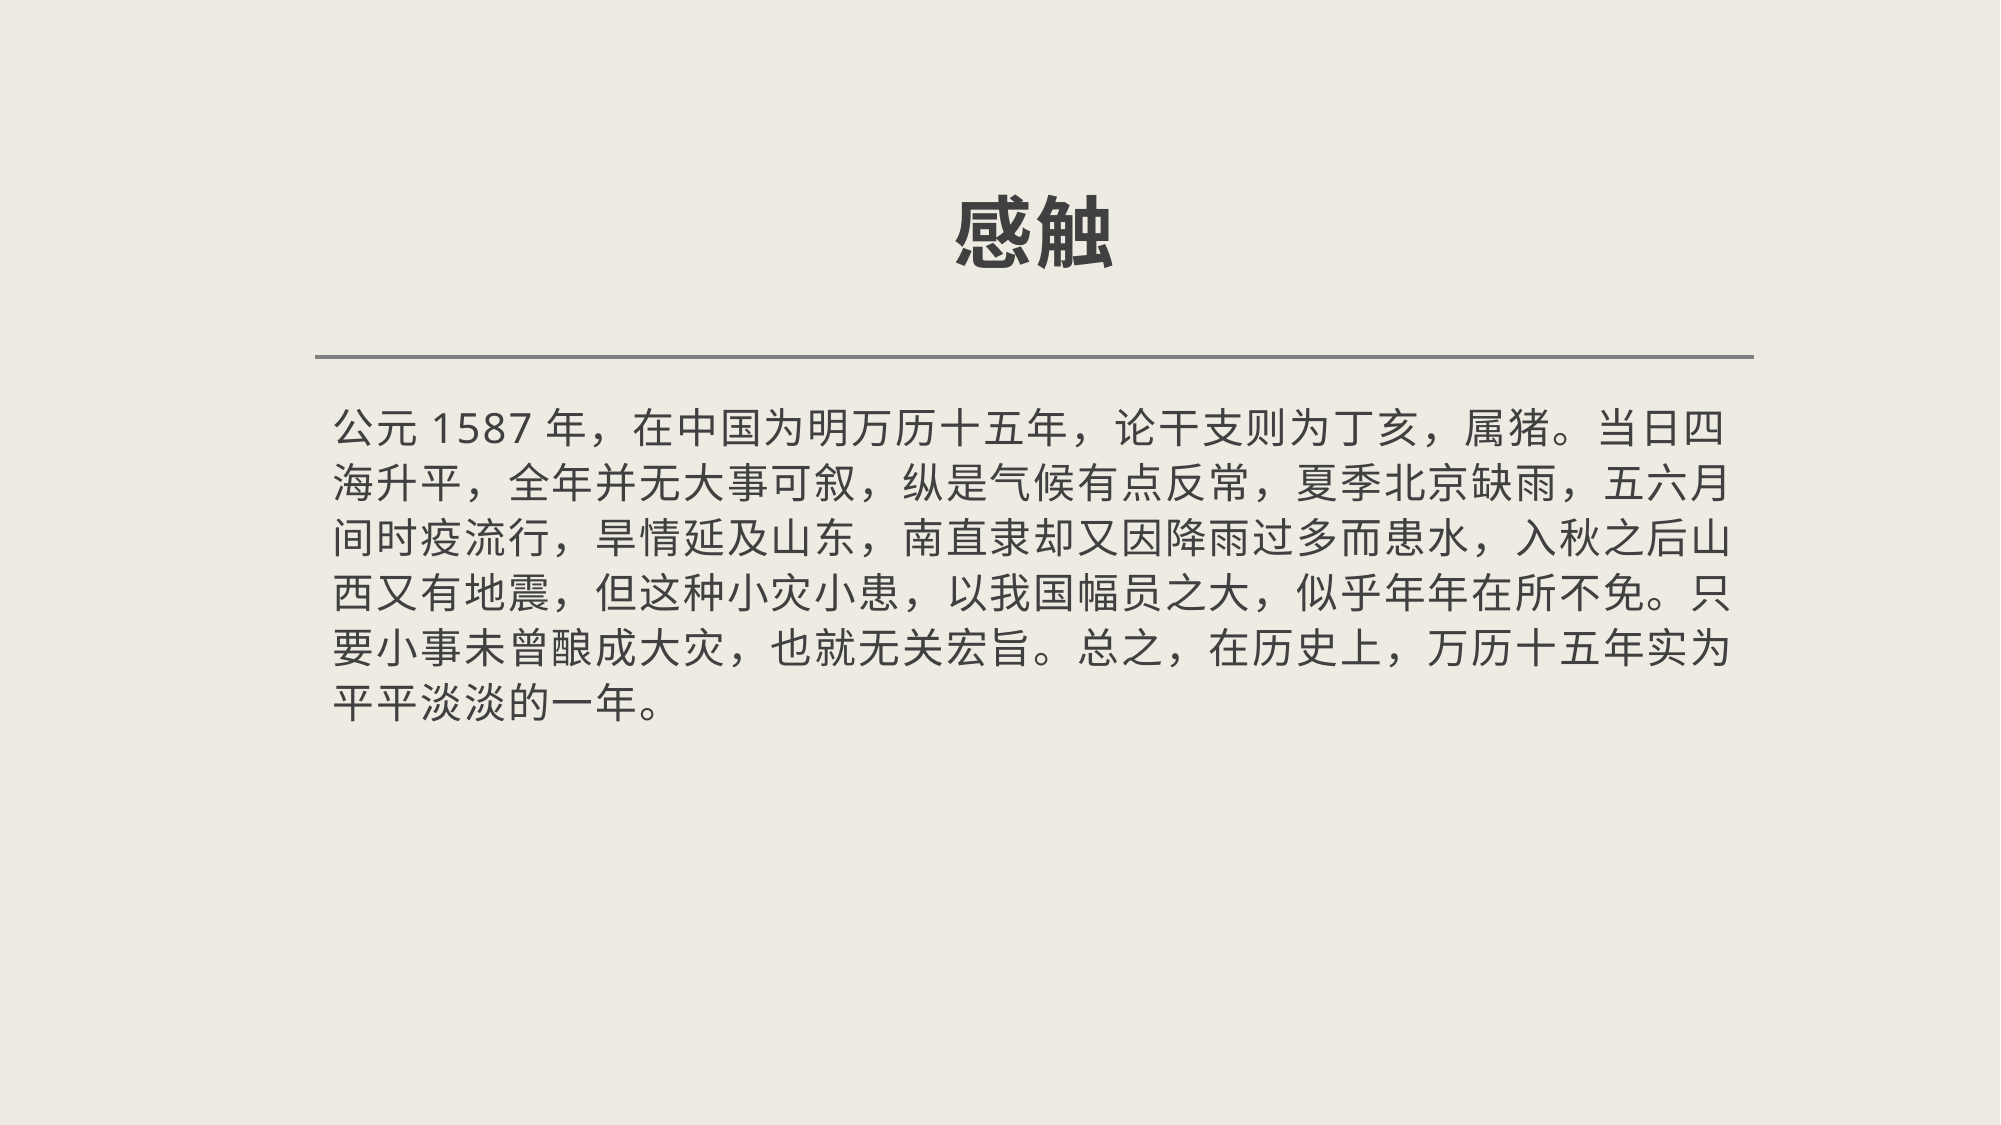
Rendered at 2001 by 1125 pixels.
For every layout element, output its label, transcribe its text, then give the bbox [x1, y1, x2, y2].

title 感触 [315, 72, 1754, 294]
list 公元1587年，在中国为明万历十五年，论干支则为丁亥，属猪。当日四海升平，全年并无大事可叙，纵是气候有点反常，夏季北京缺雨，五六月间时疫流行，旱情延及山东，南直隶却又因降雨过多而患水，入秋之后山西又有地震，但这种小灾小患，以我国幅员之大，似乎年年在所不免。只要小事未曾酿成大灾，也就无关宏旨。总之，在历史上，万历十五年实为平平淡淡的一年。 [315, 379, 1754, 979]
